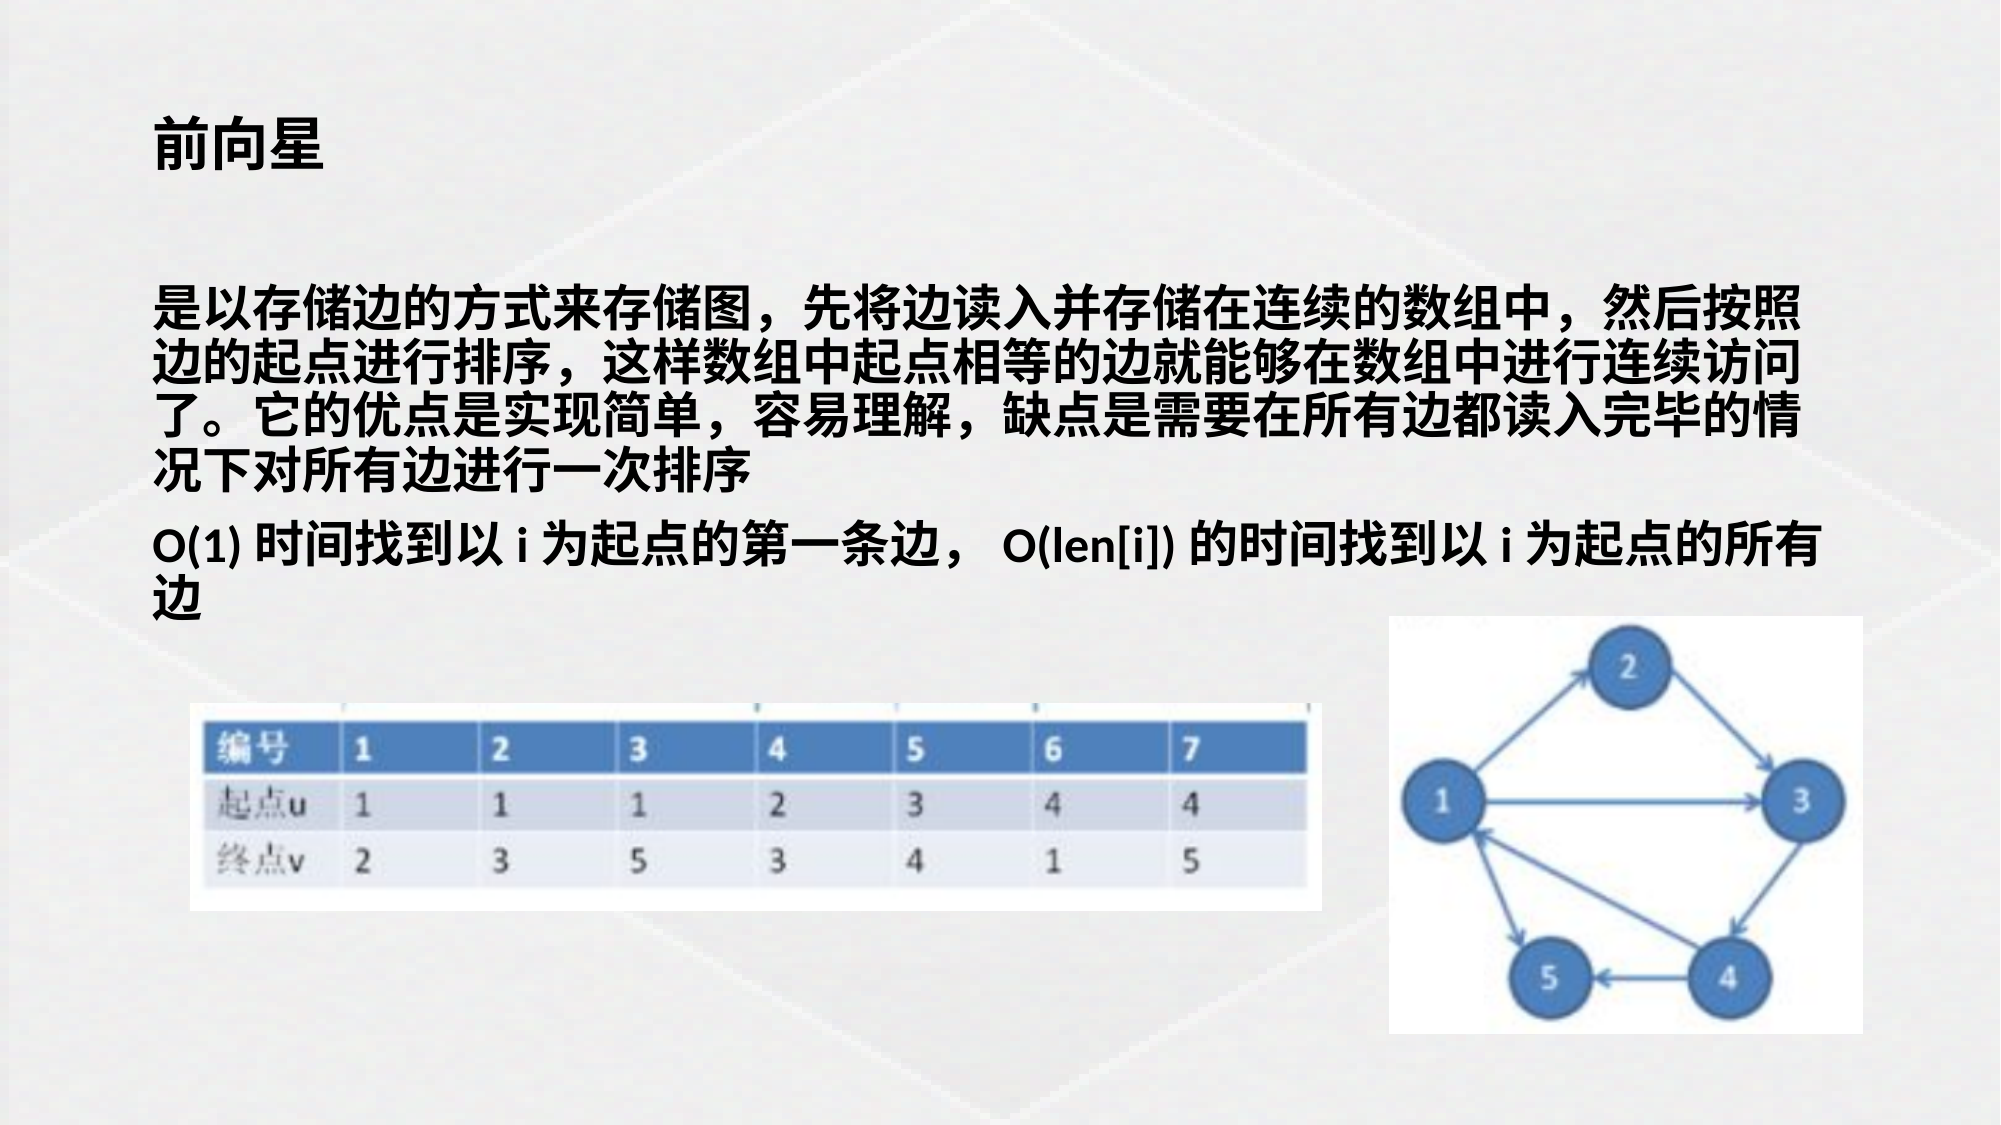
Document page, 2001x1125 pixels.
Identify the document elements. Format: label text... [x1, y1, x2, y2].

picture [0, 0, 2001, 1125]
list 前向星 是以存储边的方式来存储图，先将边读入并存储在连续的数组中，然后按照边的起点进行排序，这样数组中起点相等的边就能够在数组中进行连续访问了。它的优点是实现简单，容易理解，缺点是需要在所有边都读入完毕的情况下对所有边进行一次排序 O(1)时间找到以i为起点的第一条边，O(len[i])的时间找到以i为起点的所有边 [137, 107, 1863, 1014]
